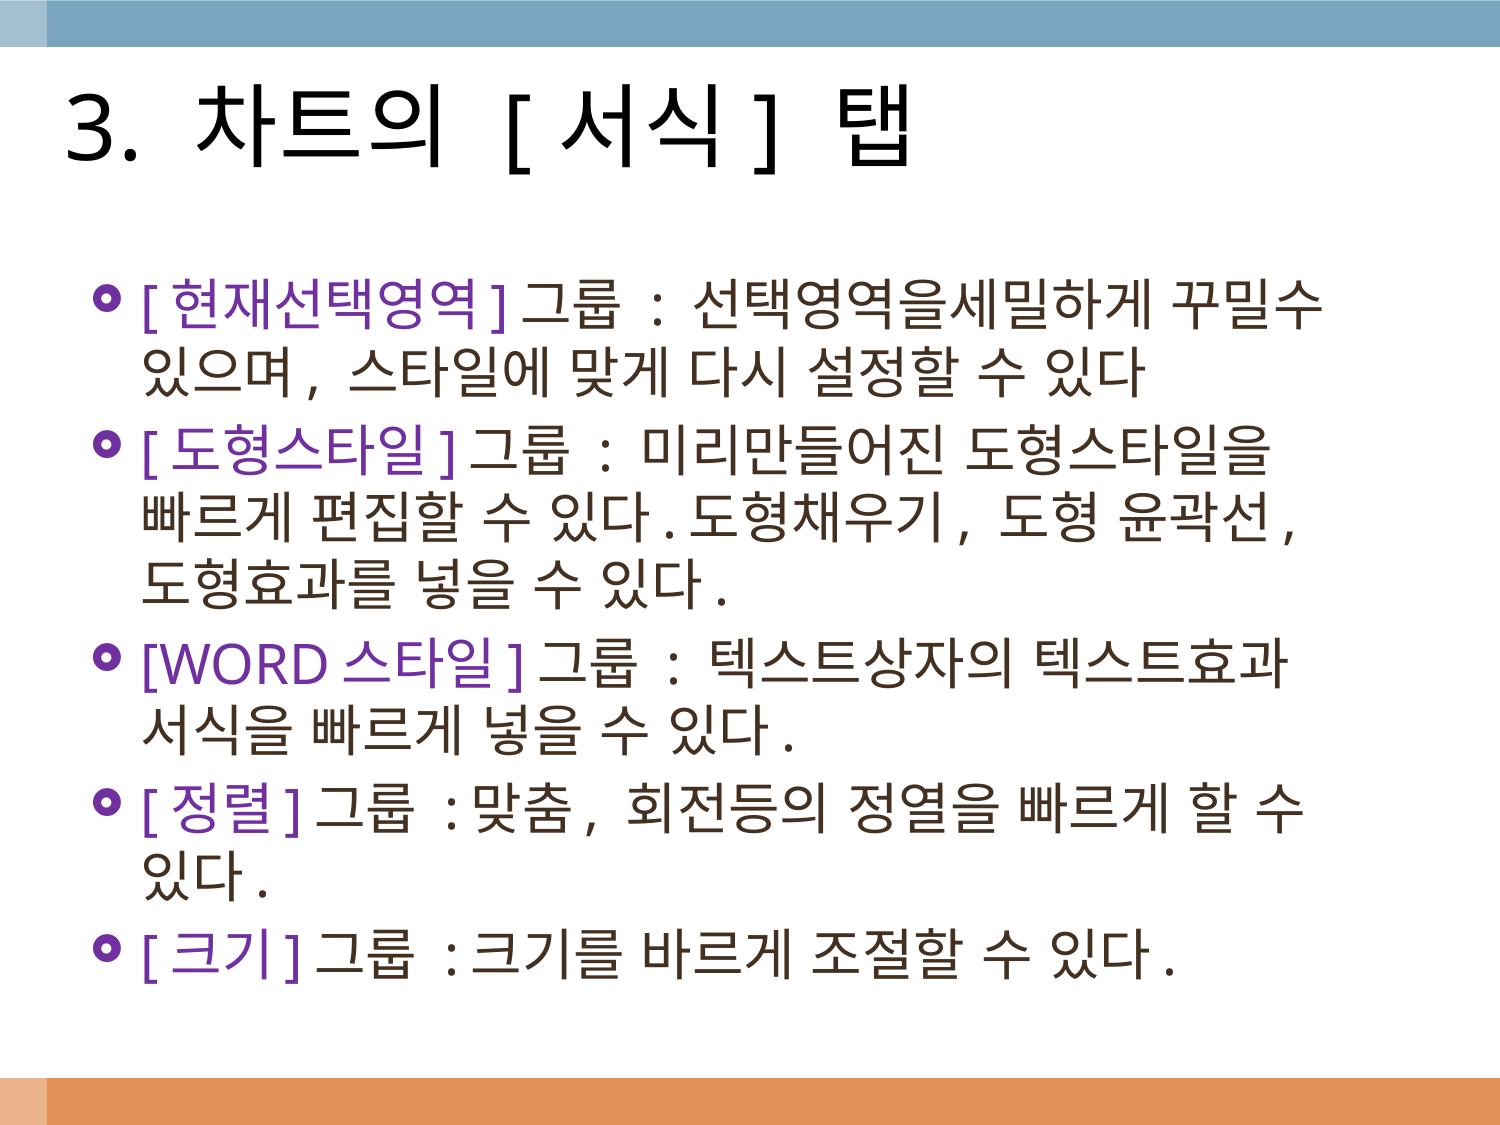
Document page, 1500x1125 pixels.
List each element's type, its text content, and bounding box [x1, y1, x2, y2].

title 3. 차트의 [서식] 탭 [49, 46, 1454, 202]
list [현재선택영역]그룹 : 선택영역을세밀하게 꾸밀수 있으며, 스타일에 맞게 다시 설정할 수 있다 [도형스타일]그룹 : 미리만들어진 도형스타일을 빠르게 편집할 수 있다.도형채우기, 도형 윤곽선, 도형효과를 넣을 수 있다. [WORD스타일]그룹 : 텍스트상자의 텍스트효과 서식을 빠르게 넣을 수 있다. [정렬]그룹 :맞춤, 회전등의 정열을 빠르게 할 수 있다. [크기]그룹 :크기를 바르게 조절할 수 있다. [75, 262, 1425, 1005]
